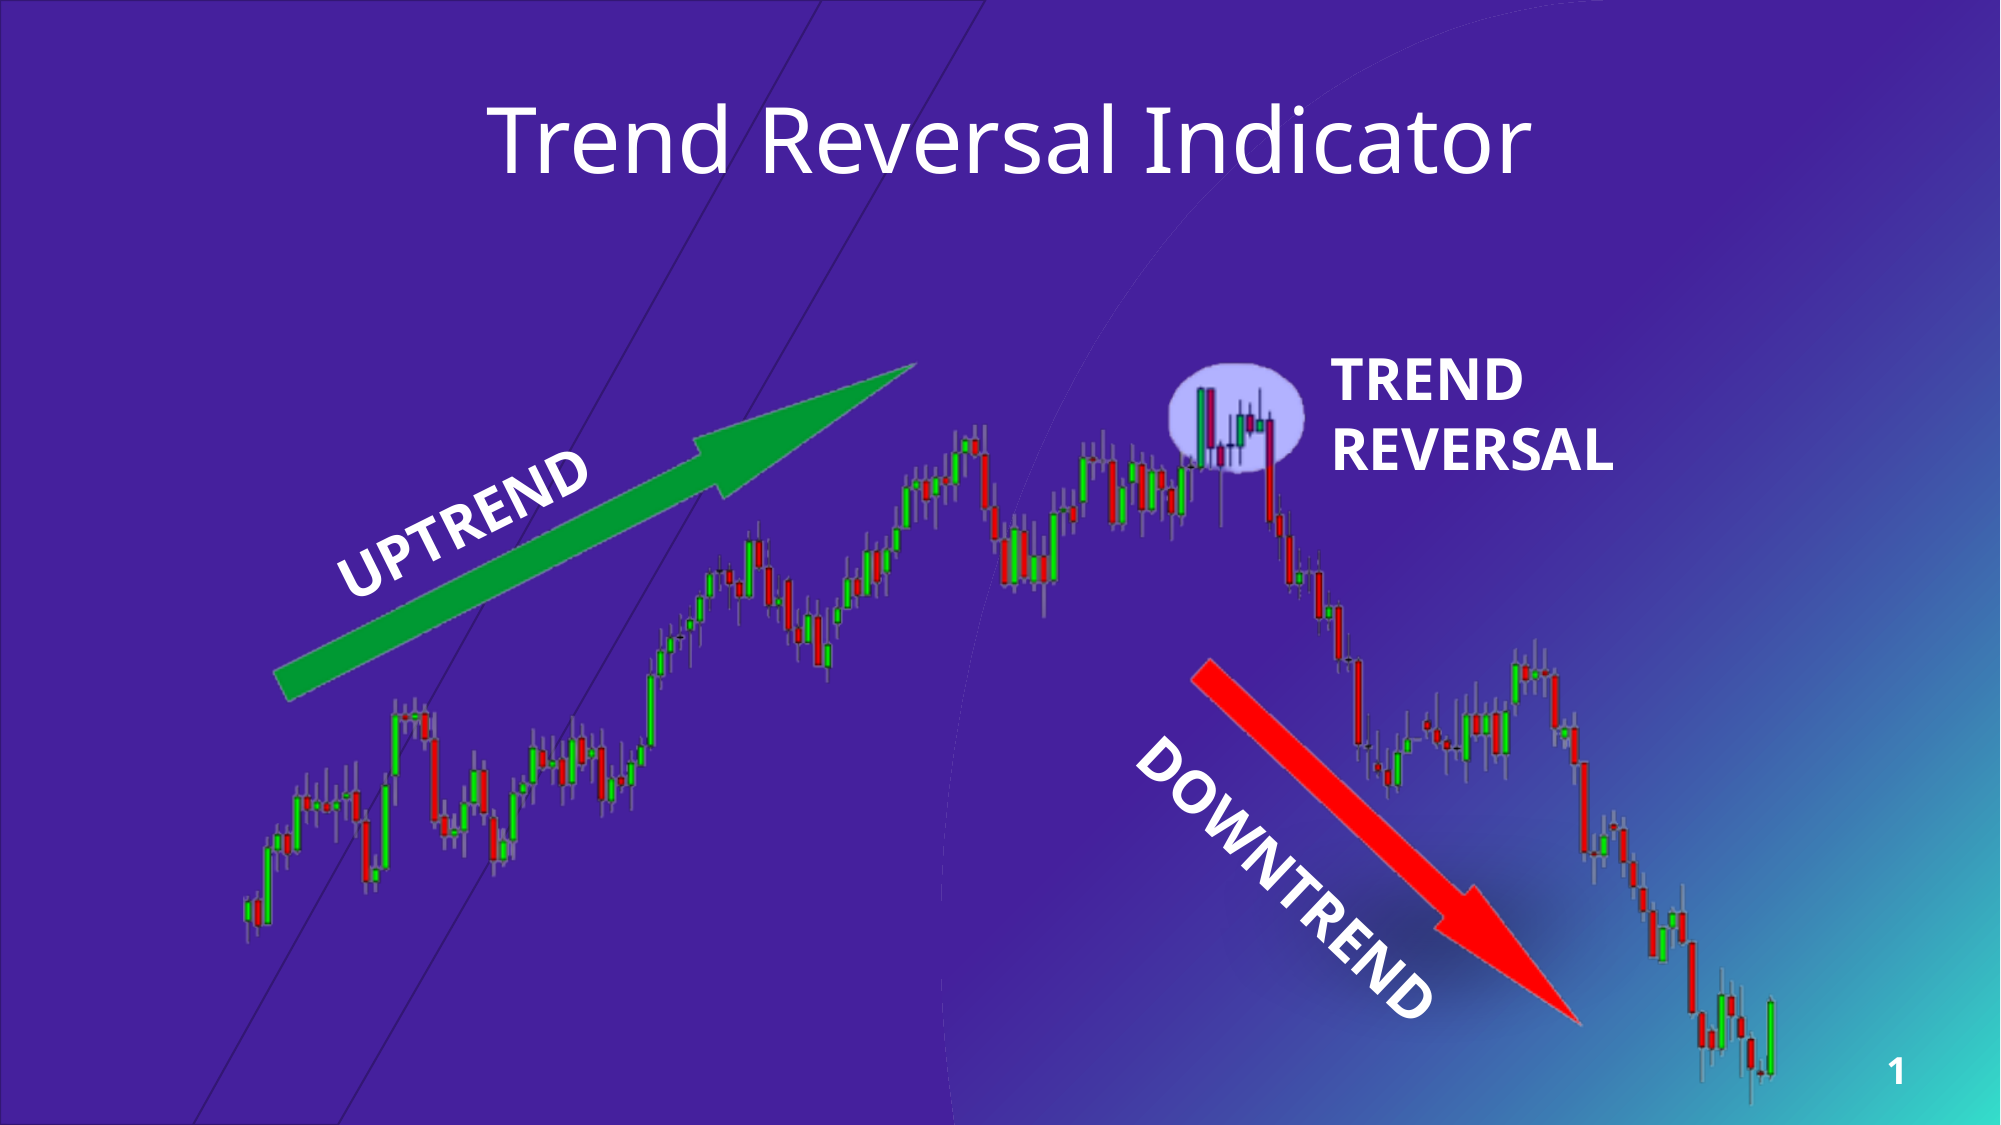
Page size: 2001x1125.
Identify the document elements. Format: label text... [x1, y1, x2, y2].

list Trend Reversal Indicator [372, 0, 1673, 202]
picture [243, 245, 1802, 1125]
